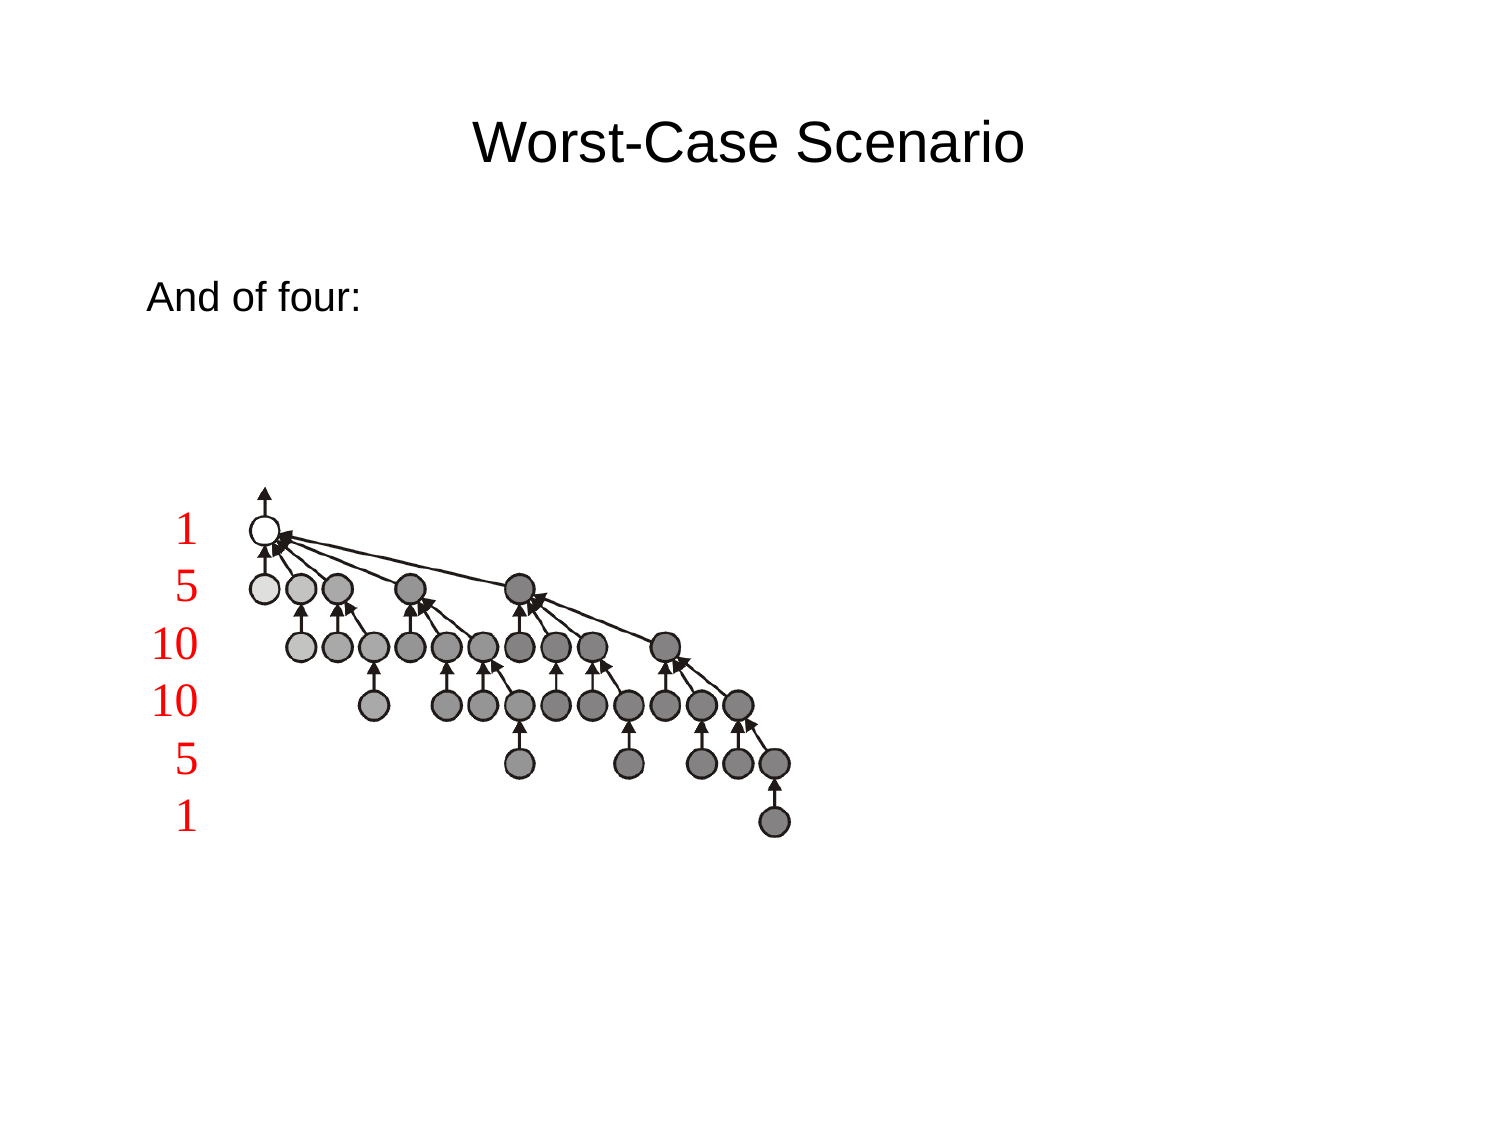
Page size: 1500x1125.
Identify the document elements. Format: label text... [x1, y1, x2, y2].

picture [241, 479, 1271, 902]
list And of four: [74, 262, 1426, 1006]
title Worst-Case Scenario [74, 44, 1426, 233]
text_box 1 5 10 10 5 1 [135, 488, 214, 849]
